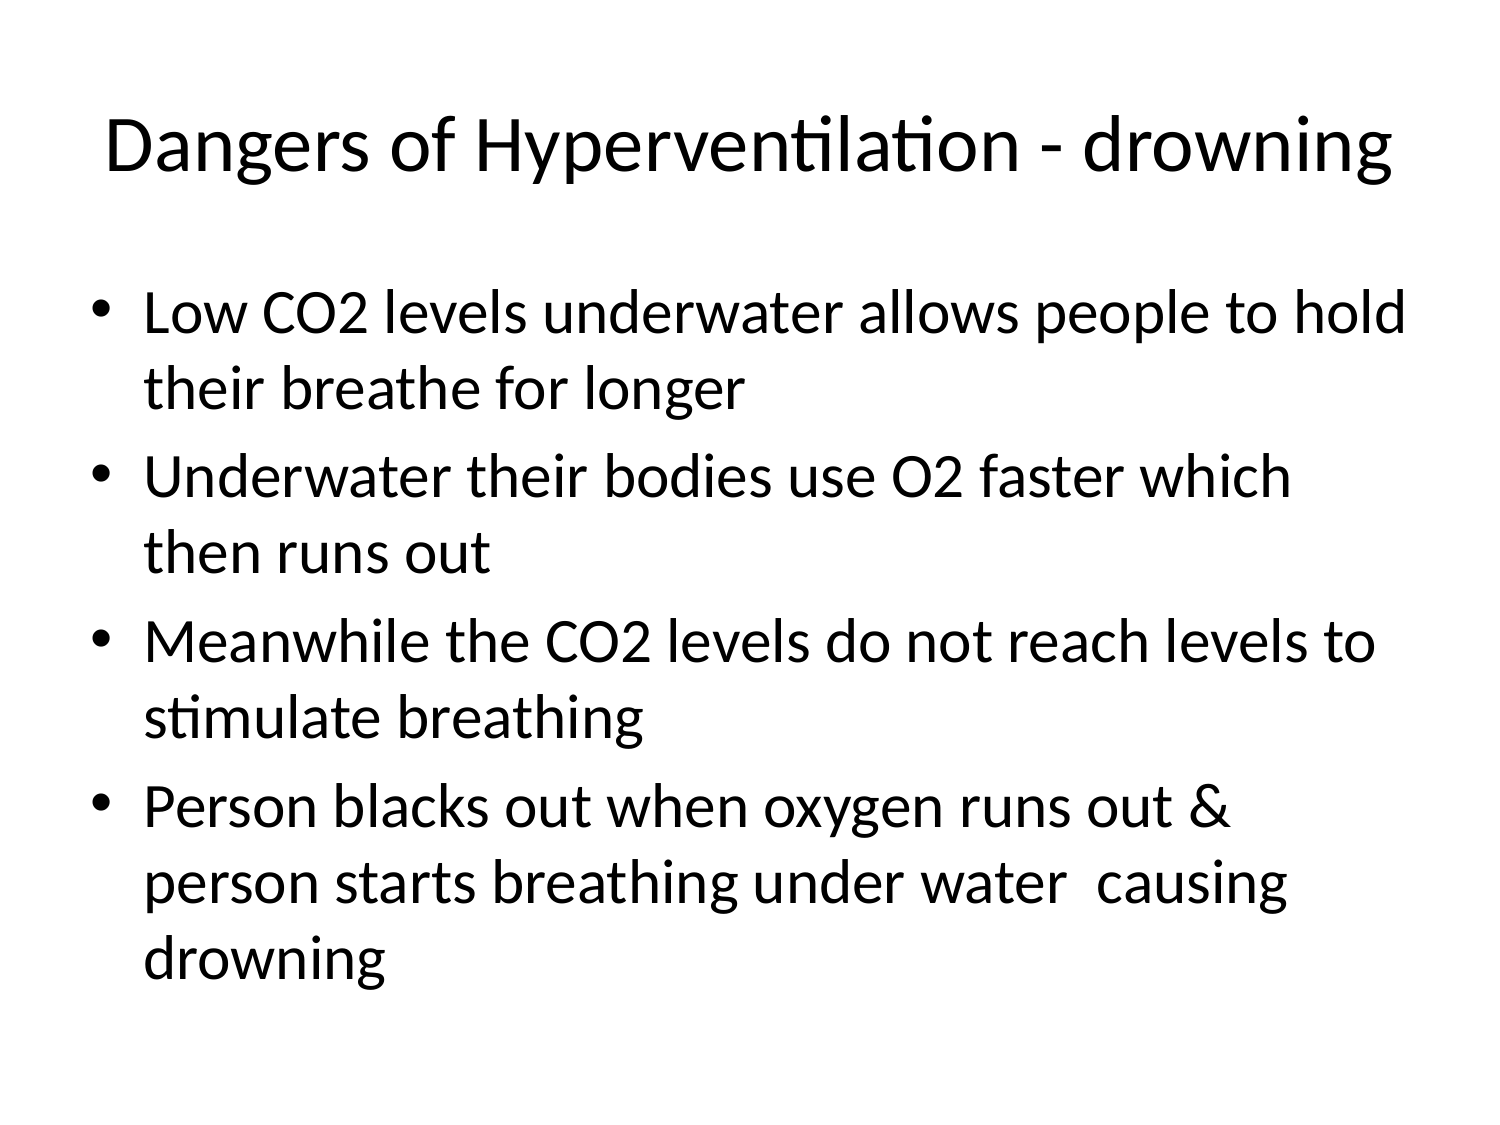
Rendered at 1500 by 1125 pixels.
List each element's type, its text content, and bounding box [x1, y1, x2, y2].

title Dangers of Hyperventilation - drowning [75, 45, 1425, 233]
list Low CO2 levels underwater allows people to hold their breathe for longer Underwater their bodies use O2 faster which then runs out Meanwhile the CO2 levels do not reach levels to stimulate breathing Person blacks out when oxygen runs out & person starts breathing under water causing drowning [75, 262, 1425, 1005]
